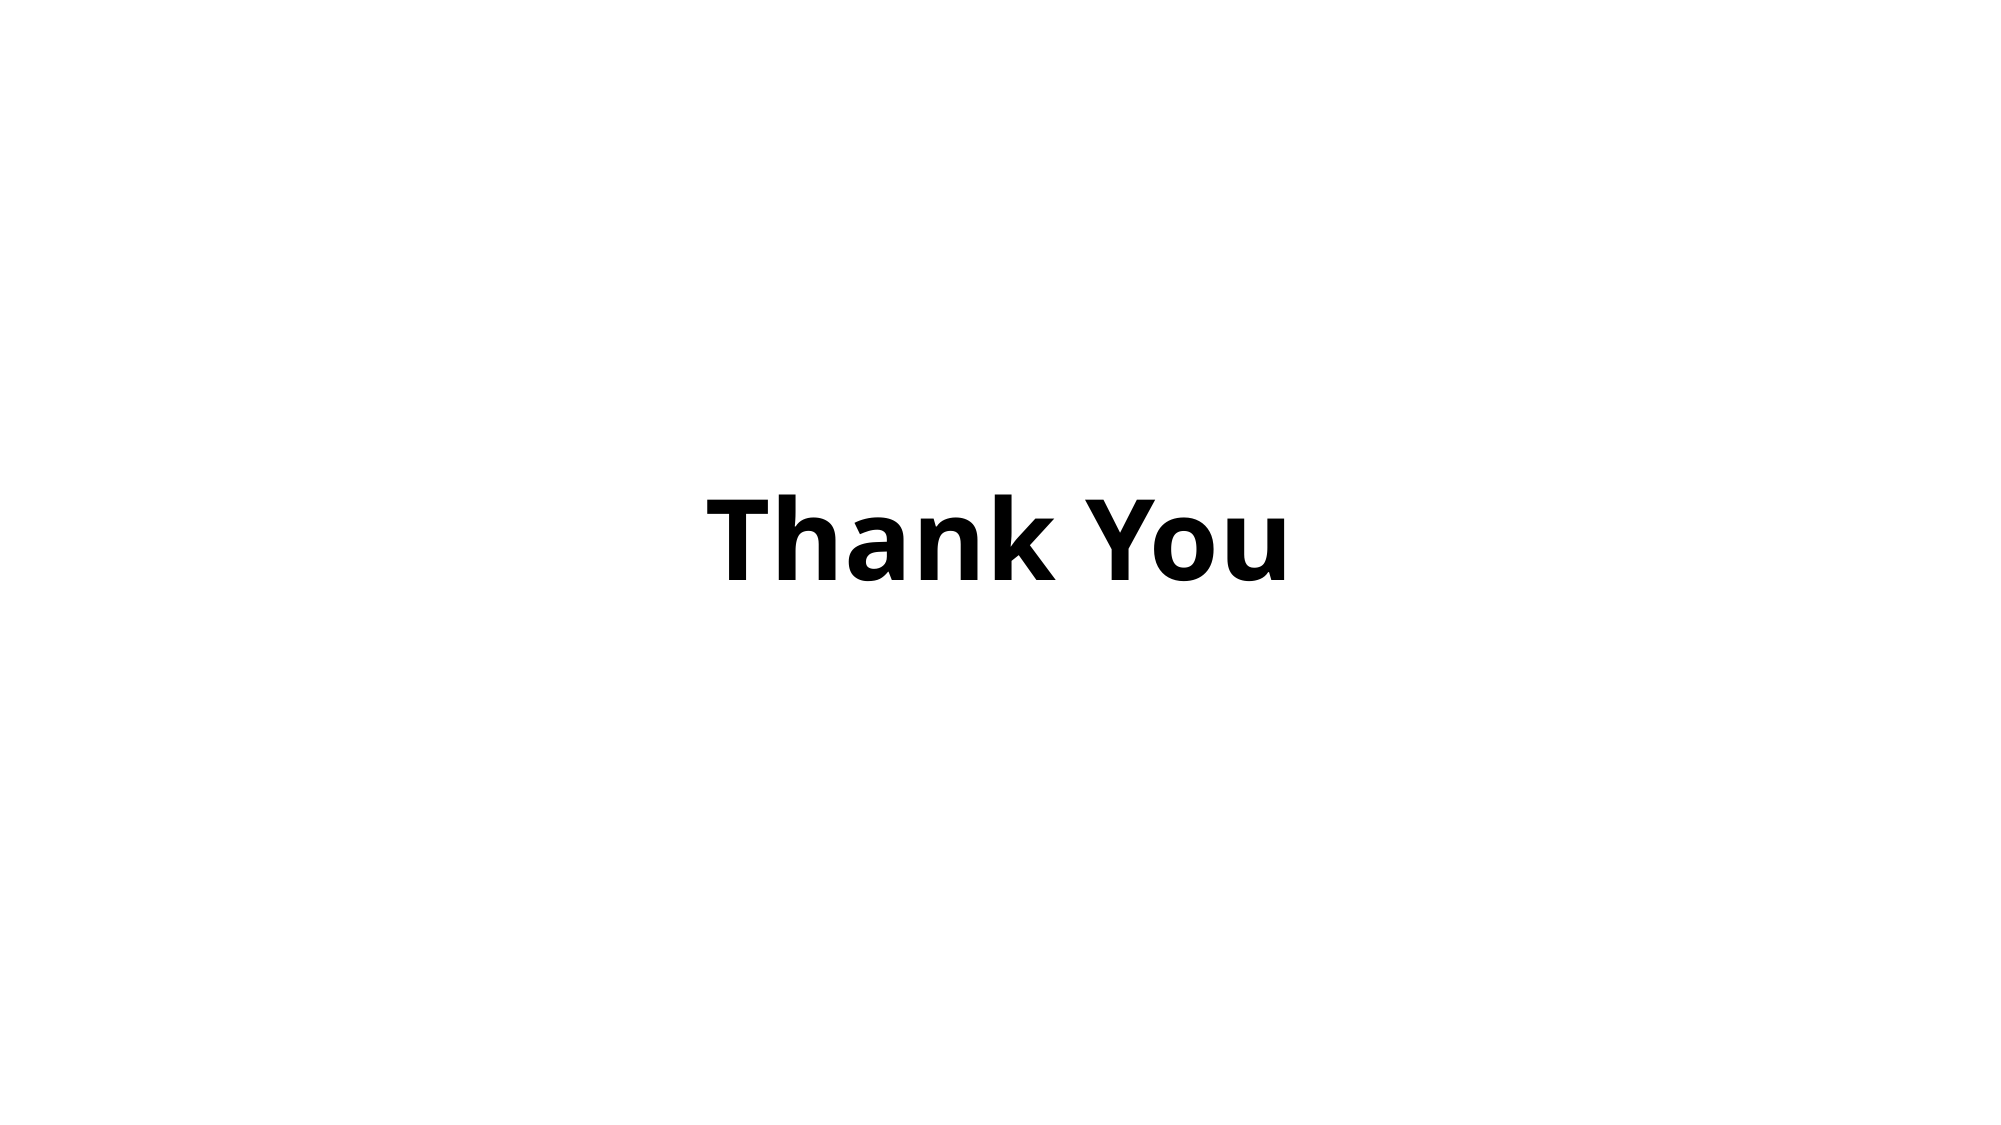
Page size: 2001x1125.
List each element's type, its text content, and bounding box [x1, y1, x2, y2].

subtitle Thank You [249, 475, 1750, 863]
